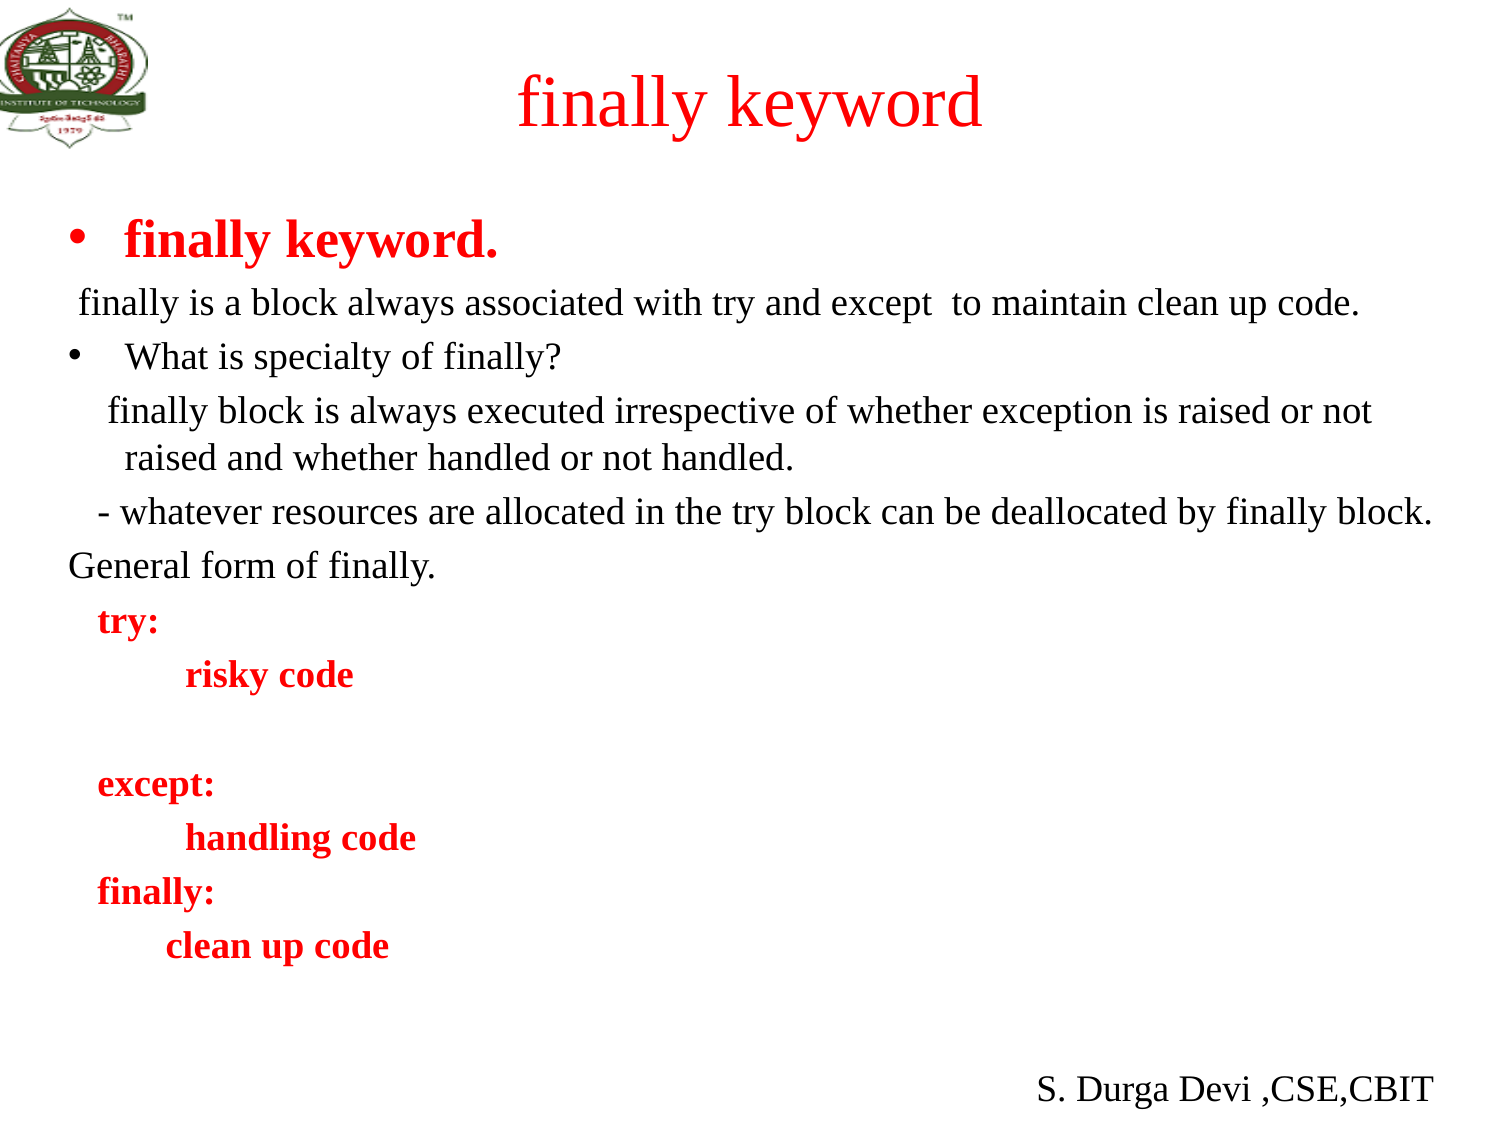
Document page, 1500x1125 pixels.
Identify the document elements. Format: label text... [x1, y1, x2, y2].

picture [0, 6, 148, 150]
list finally keyword. finally is a block always associated with try and except to maintain clean up code. What is specialty of finally? finally block is always executed irrespective of whether exception is raised or not raised and whether handled or not handled. - whatever resources are allocated in the try block can be deallocated by finally block. General form of finally. try: risky code except: handling code finally: clean up code [53, 196, 1471, 1125]
title finally keyword [151, 45, 1425, 149]
text_box S. Durga Devi ,CSE,CBIT [1021, 1057, 1471, 1117]
